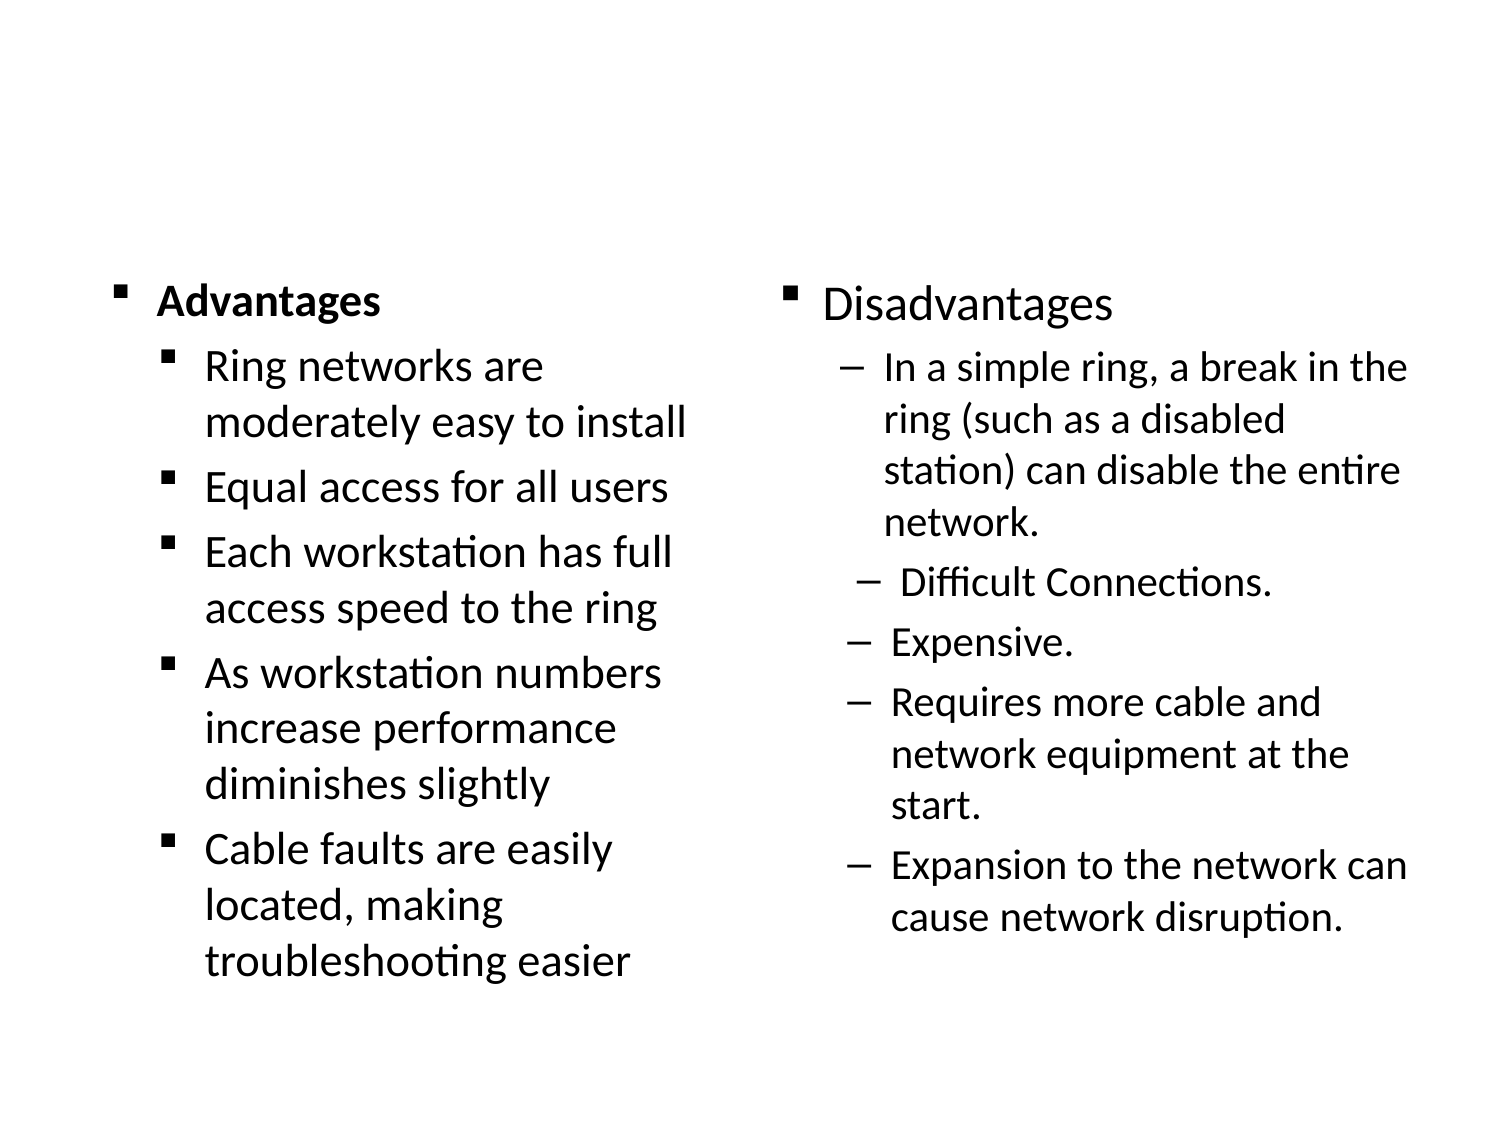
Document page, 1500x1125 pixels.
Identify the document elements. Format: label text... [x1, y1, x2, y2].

list Advantages Ring networks are moderately easy to install Equal access for all users Each workstation has full access speed to the ring As workstation numbers increase performance diminishes slightly Cable faults are easily located, making troubleshooting easier [75, 262, 738, 1005]
list Disadvantages In a simple ring, a break in the ring (such as a disabled station) can disable the entire network. Difficult Connections. Expensive. Requires more cable and network equipment at the start. Expansion to the network can cause network disruption. [762, 262, 1425, 1005]
